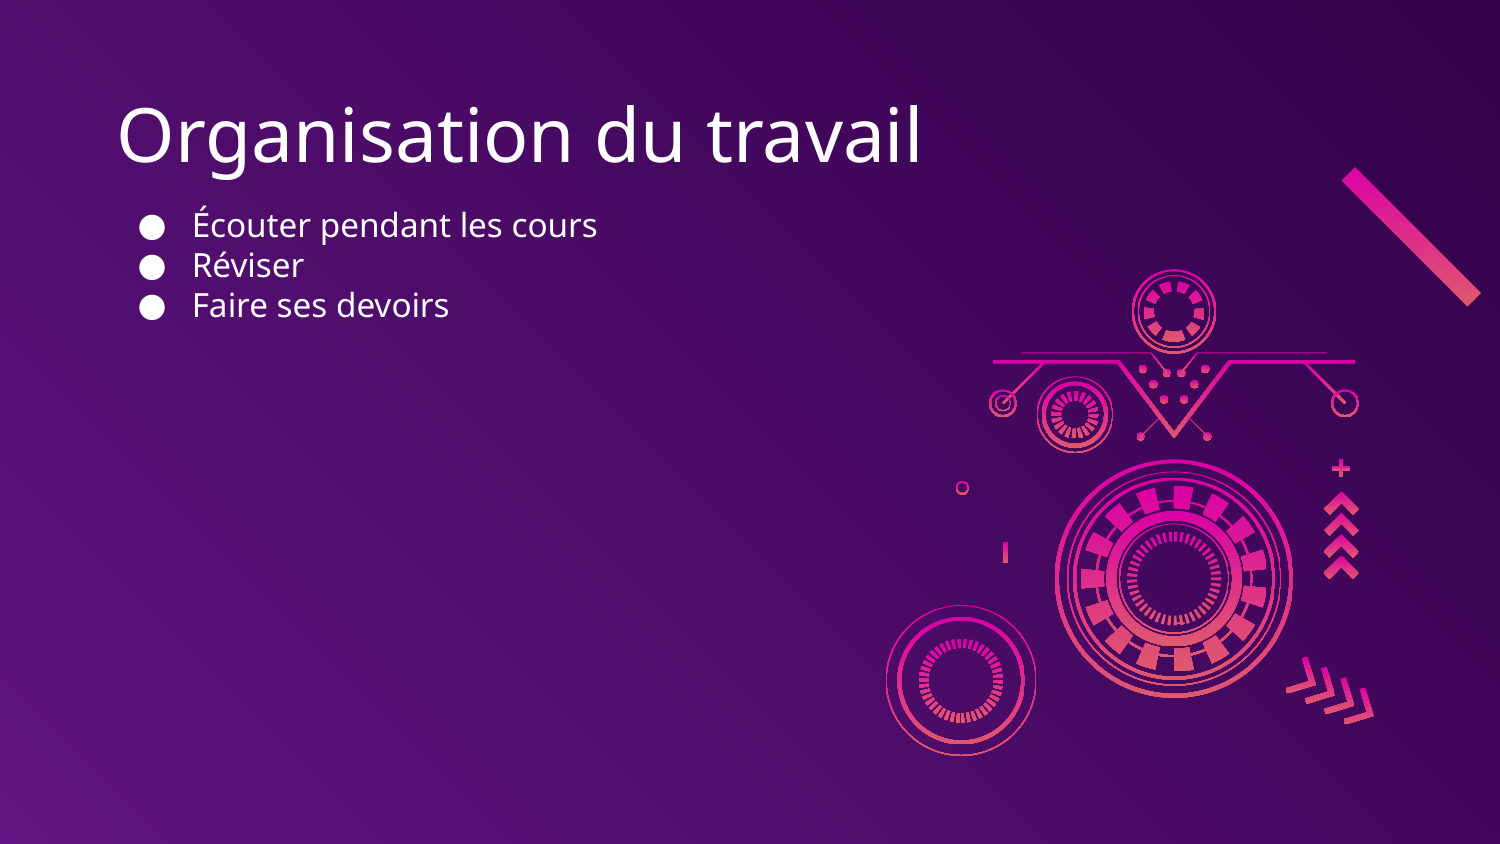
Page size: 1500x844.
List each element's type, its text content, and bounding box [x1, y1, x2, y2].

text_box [984, 268, 1360, 441]
title Organisation du travail [101, 72, 1399, 167]
text_box [955, 481, 970, 495]
text_box [1003, 542, 1008, 563]
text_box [1323, 459, 1360, 580]
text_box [1045, 459, 1294, 699]
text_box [1033, 449, 1114, 454]
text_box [879, 604, 1037, 757]
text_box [1285, 656, 1374, 725]
list Écouter pendant les cours Réviser Faire ses devoirs [101, 189, 1399, 750]
